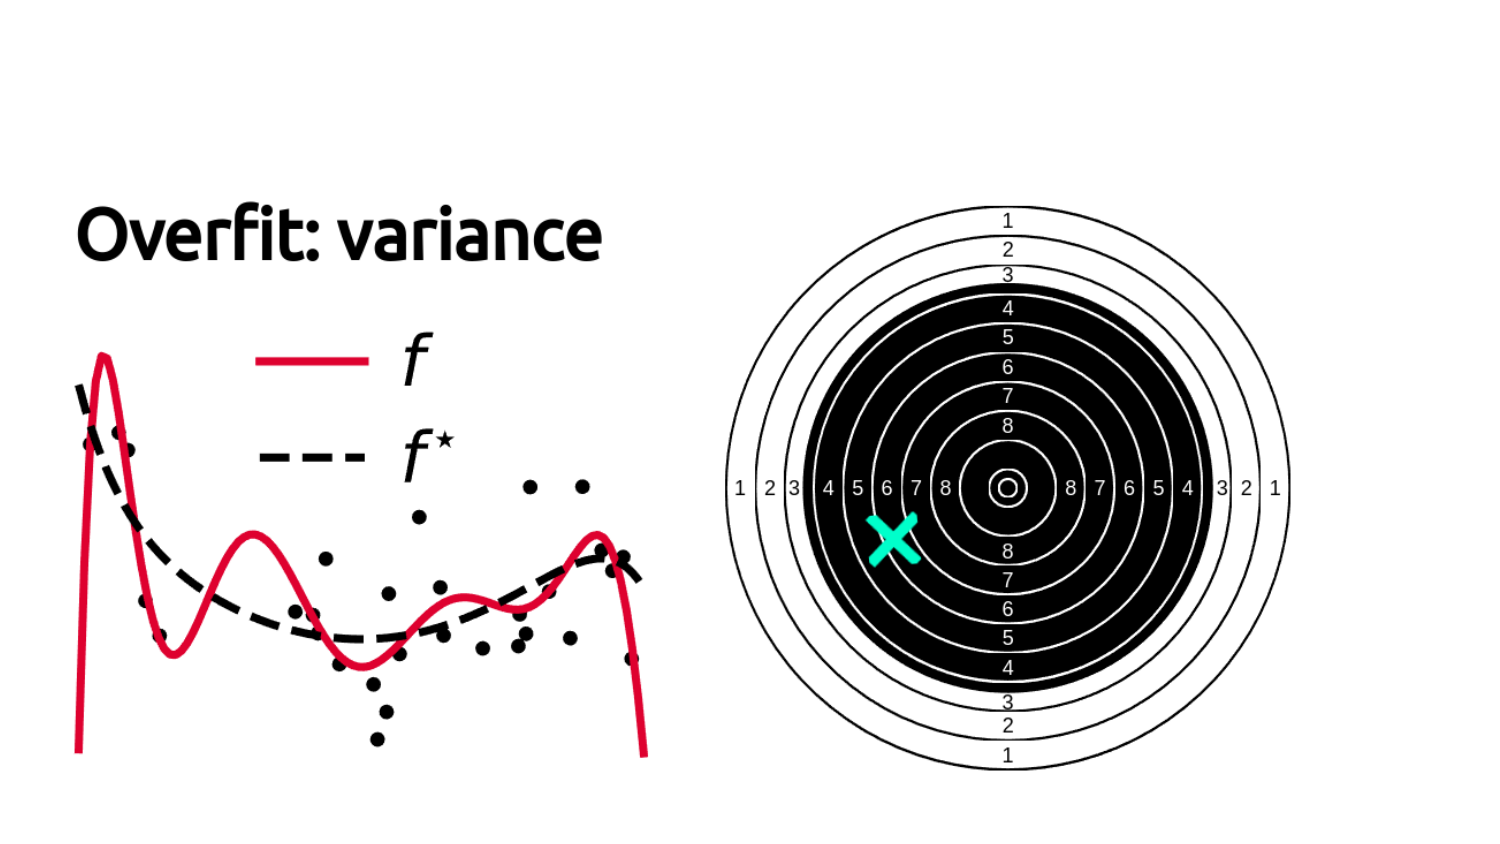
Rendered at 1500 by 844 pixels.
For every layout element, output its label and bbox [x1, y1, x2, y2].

picture [24, 191, 1332, 819]
